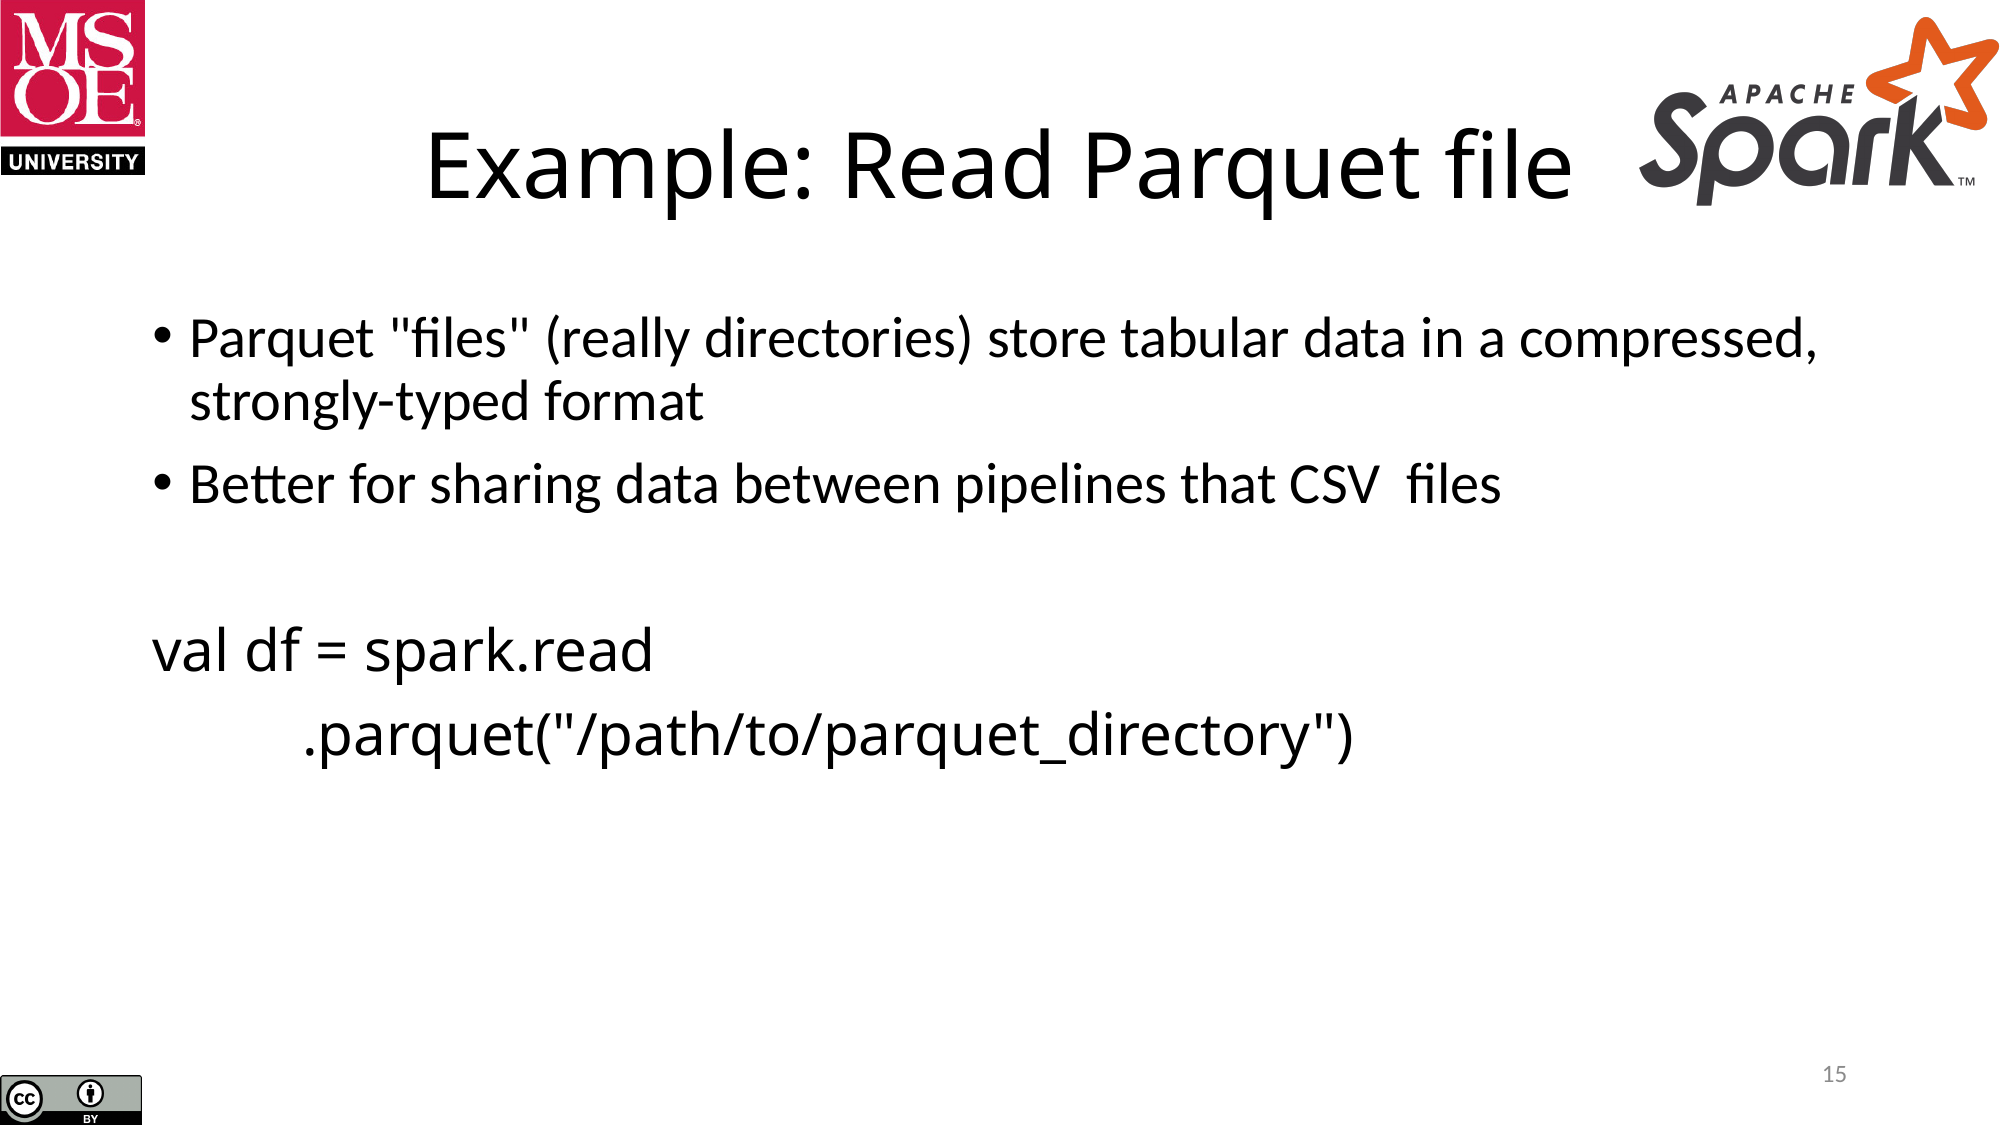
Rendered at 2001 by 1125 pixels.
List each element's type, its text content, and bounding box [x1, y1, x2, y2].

slide_number 15 [1412, 1042, 1863, 1103]
picture [0, 1075, 142, 1125]
title Example: Read Parquet file [137, 59, 1863, 278]
picture [1638, 17, 2000, 206]
list Parquet "files" (really directories) store tabular data in a compressed, strongly-typed format Better for sharing data between pipelines that CSV files val df = spark.read .parquet("/path/to/parquet_directory") [137, 299, 1863, 1014]
picture [0, 0, 145, 175]
